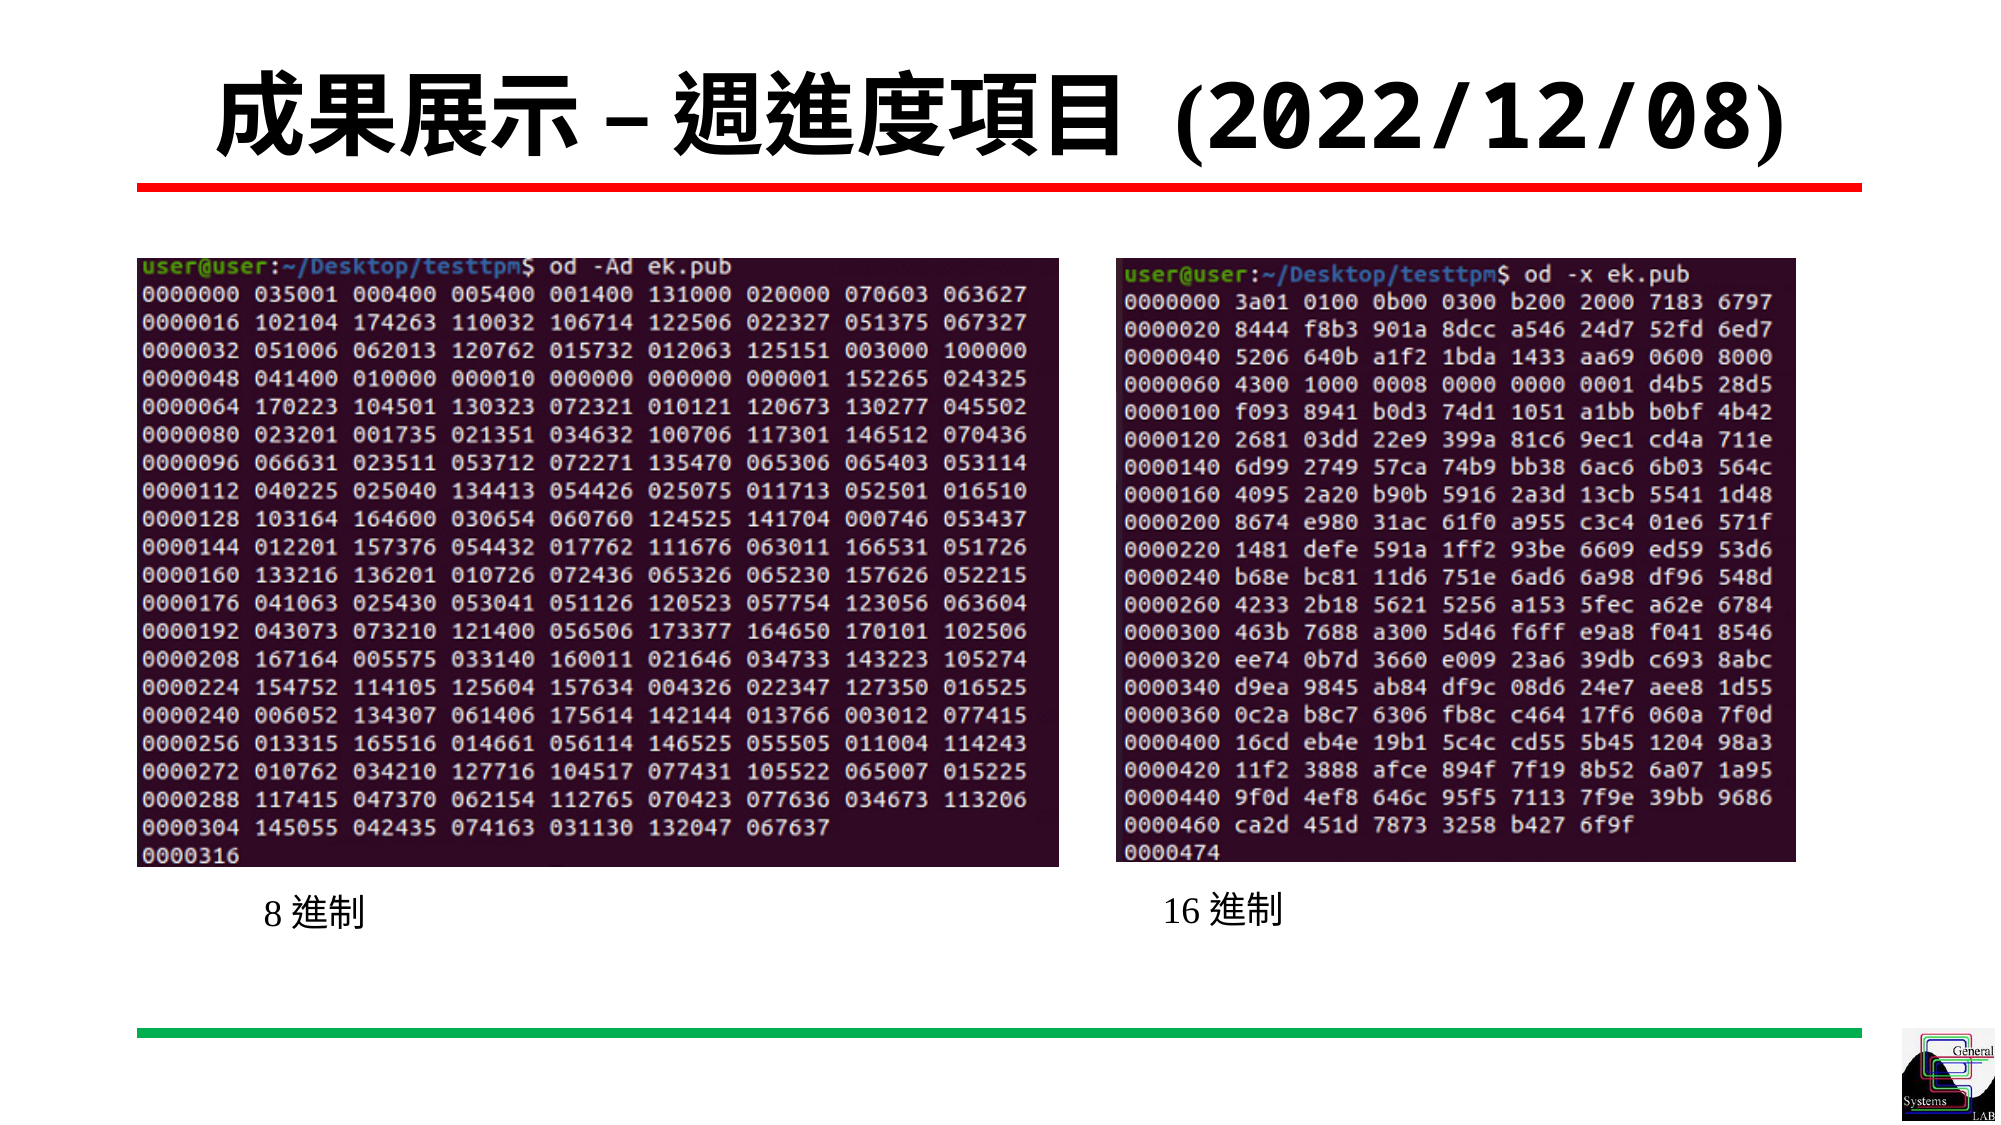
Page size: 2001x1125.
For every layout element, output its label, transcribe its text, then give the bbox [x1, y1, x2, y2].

text_box 8進制 [248, 881, 390, 942]
picture [137, 258, 1059, 867]
picture [1902, 1028, 1995, 1121]
picture [1116, 258, 1796, 862]
title 成果展示 – 週進度項目 (2022/12/08) [137, 59, 1863, 178]
text_box 16進制 [1147, 878, 1337, 939]
